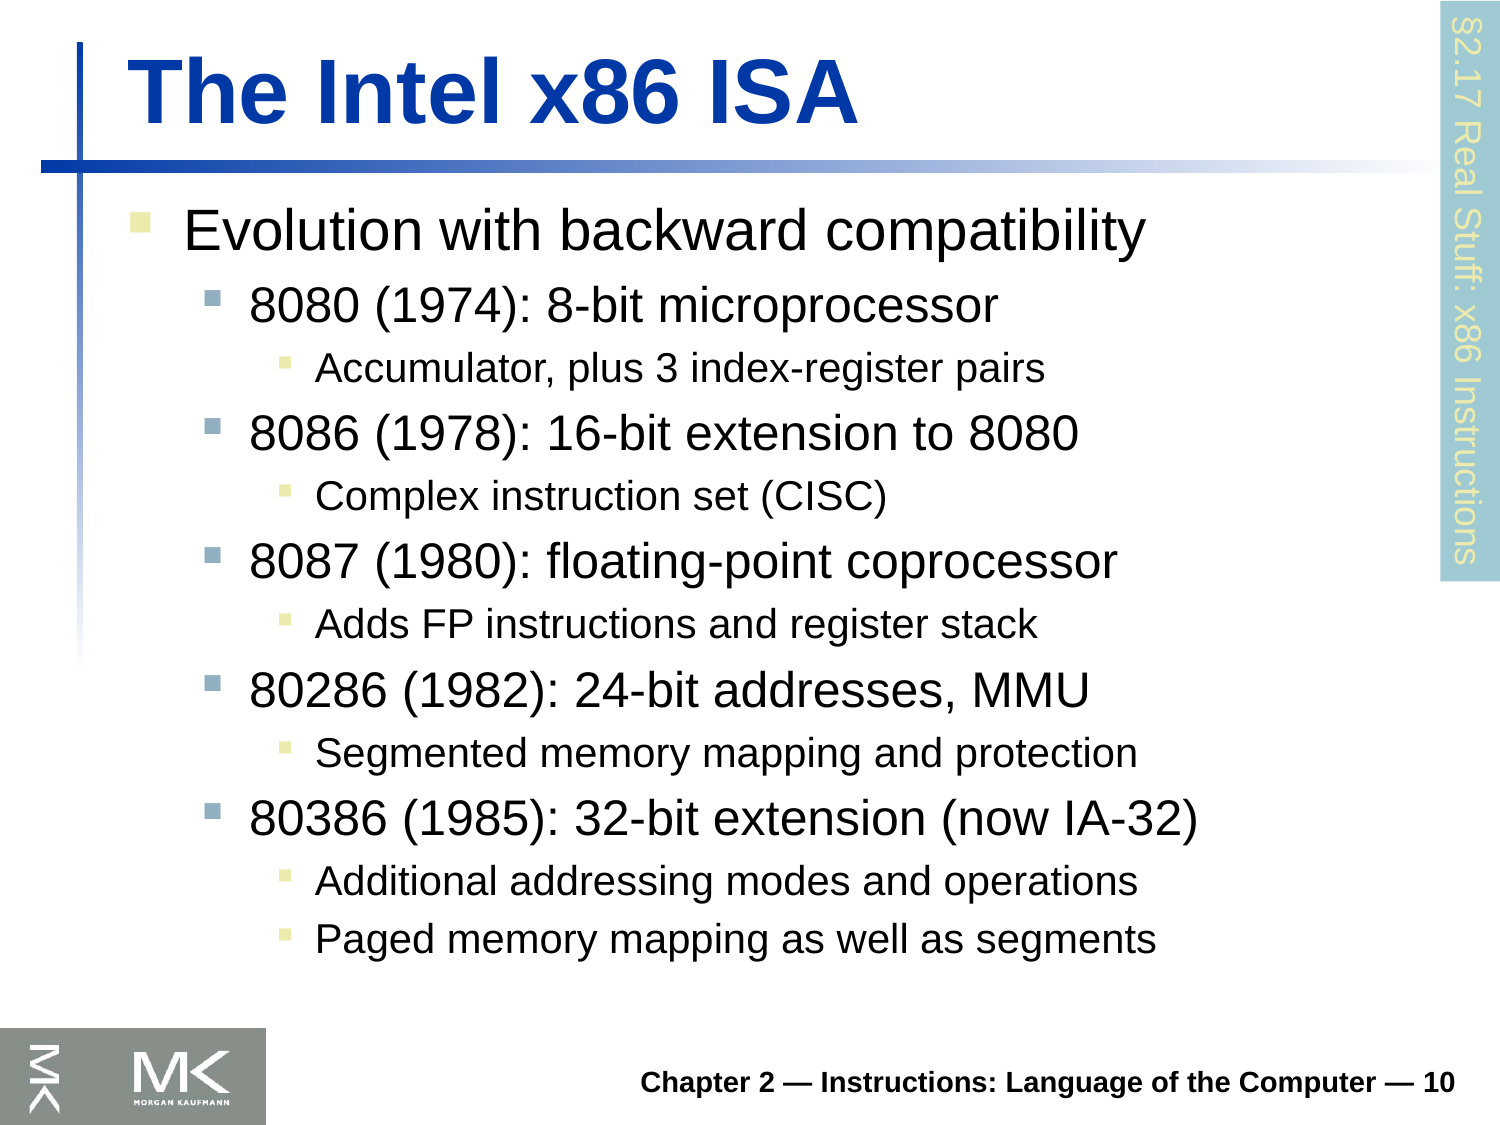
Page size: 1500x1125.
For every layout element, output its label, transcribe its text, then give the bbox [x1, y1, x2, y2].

picture [0, 1028, 266, 1125]
footer Chapter 2 — Instructions: Language of the Computer — 10 [277, 1046, 1471, 1106]
title The Intel x86 ISA [112, 23, 1440, 149]
text_box §2.17 Real Stuff: x86 Instructions [1440, 0, 1500, 582]
list Evolution with backward compatibility 8080 (1974): 8-bit microprocessor Accumulator, plus 3 index-register pairs 8086 (1978): 16-bit extension to 8080 Complex instruction set (CISC) 8087 (1980): floating-point coprocessor Adds FP instructions and register stack 80286 (1982): 24-bit addresses, MMU Segmented memory mapping and protection 80386 (1985): 32-bit extension (now IA-32) Additional addressing modes and operations Paged memory mapping as well as segments [112, 184, 1469, 1024]
